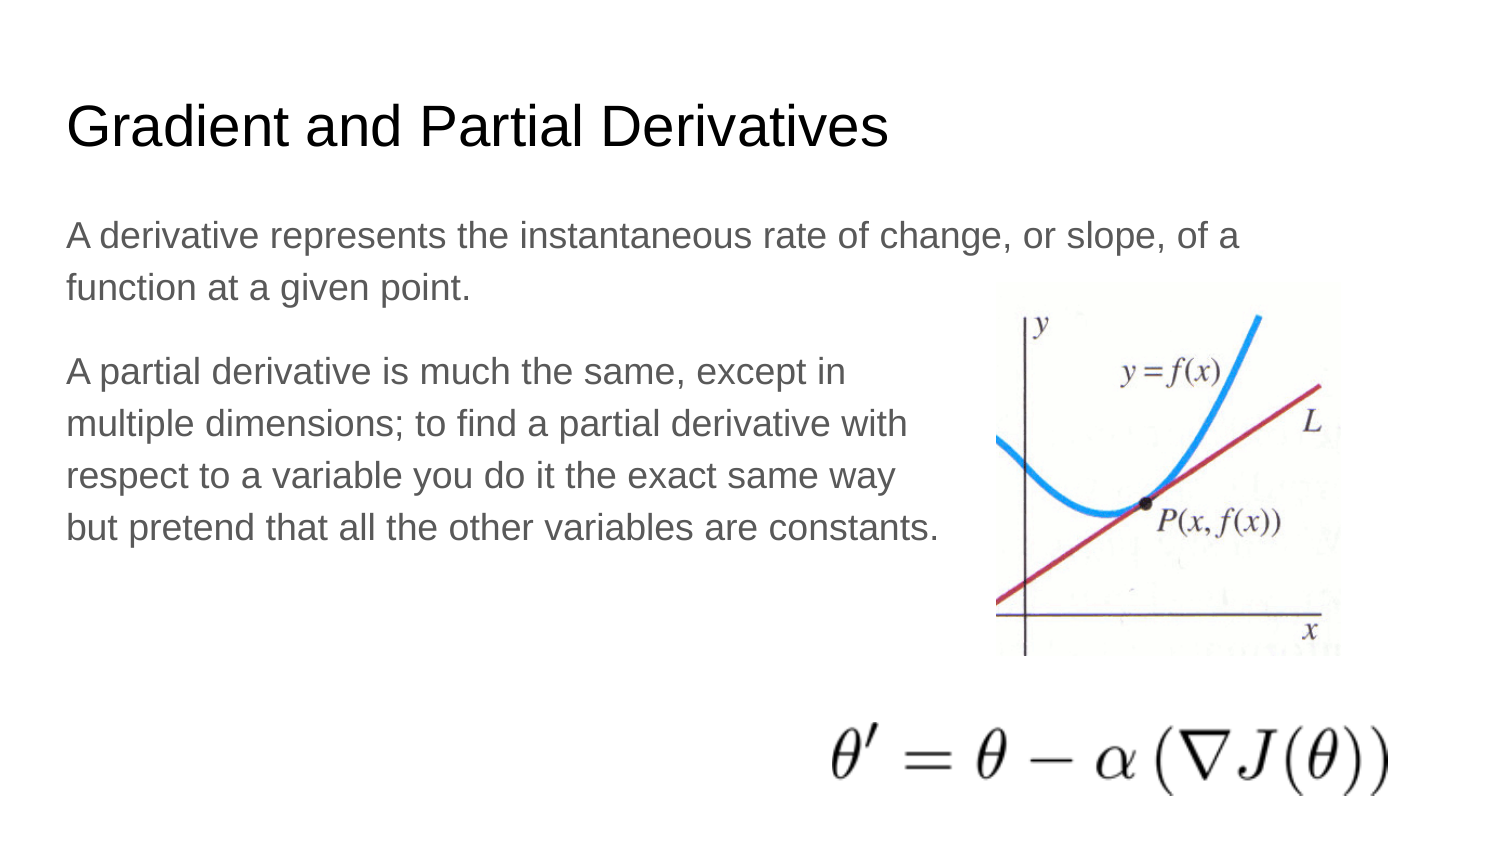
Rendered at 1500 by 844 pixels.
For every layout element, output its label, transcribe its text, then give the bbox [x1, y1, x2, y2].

picture [832, 722, 1388, 797]
picture [995, 282, 1341, 656]
list A derivative represents the instantaneous rate of change, or slope, of a function at a given point. A partial derivative is much the same, except in multiple dimensions; to find a partial derivative with respect to a variable you do it the exact same way but pretend that all the other variables are constants. [51, 189, 1361, 750]
title Gradient and Partial Derivatives [51, 72, 1449, 167]
